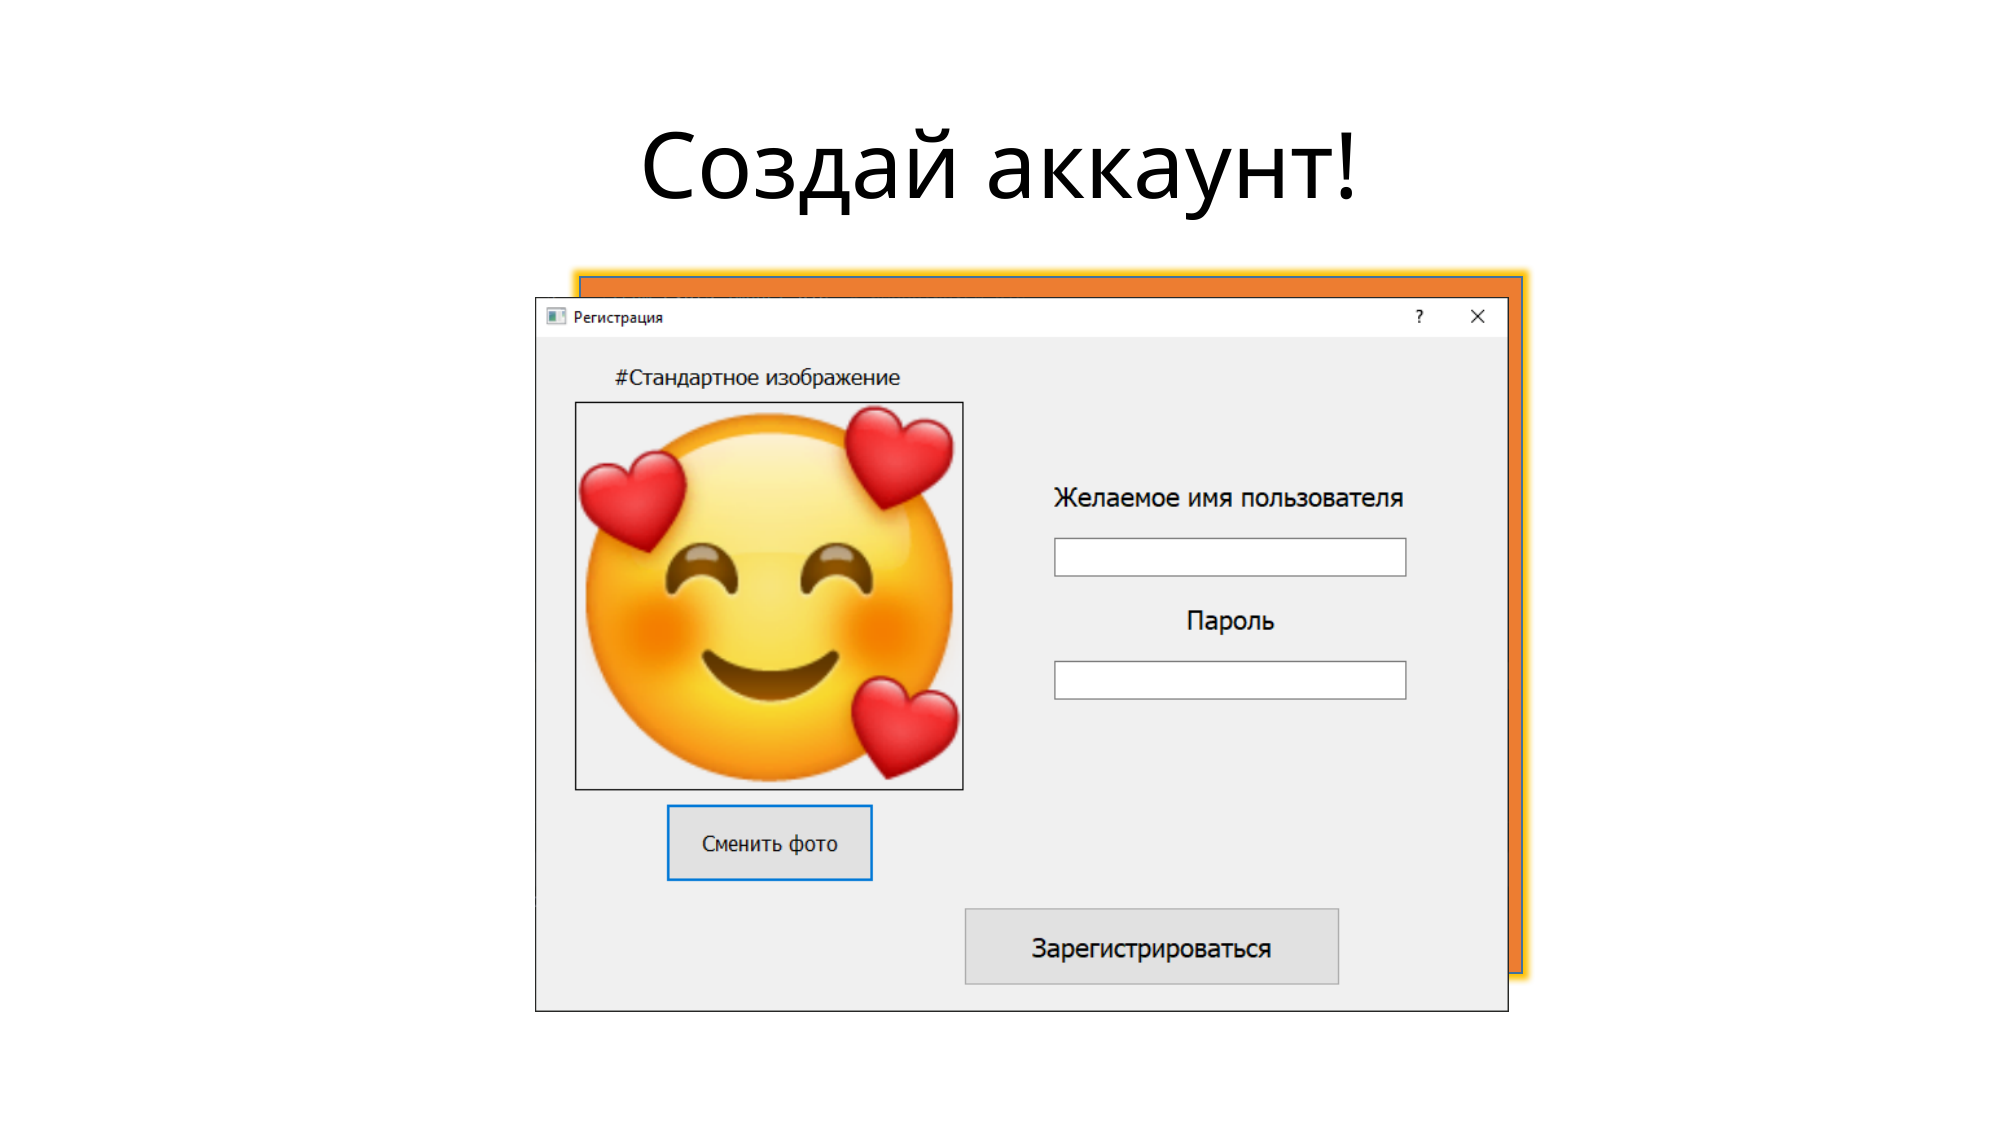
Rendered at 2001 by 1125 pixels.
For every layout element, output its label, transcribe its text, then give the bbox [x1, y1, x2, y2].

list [535, 297, 1509, 1012]
title Создай аккаунт! [137, 59, 1863, 278]
text_box [579, 276, 1523, 974]
